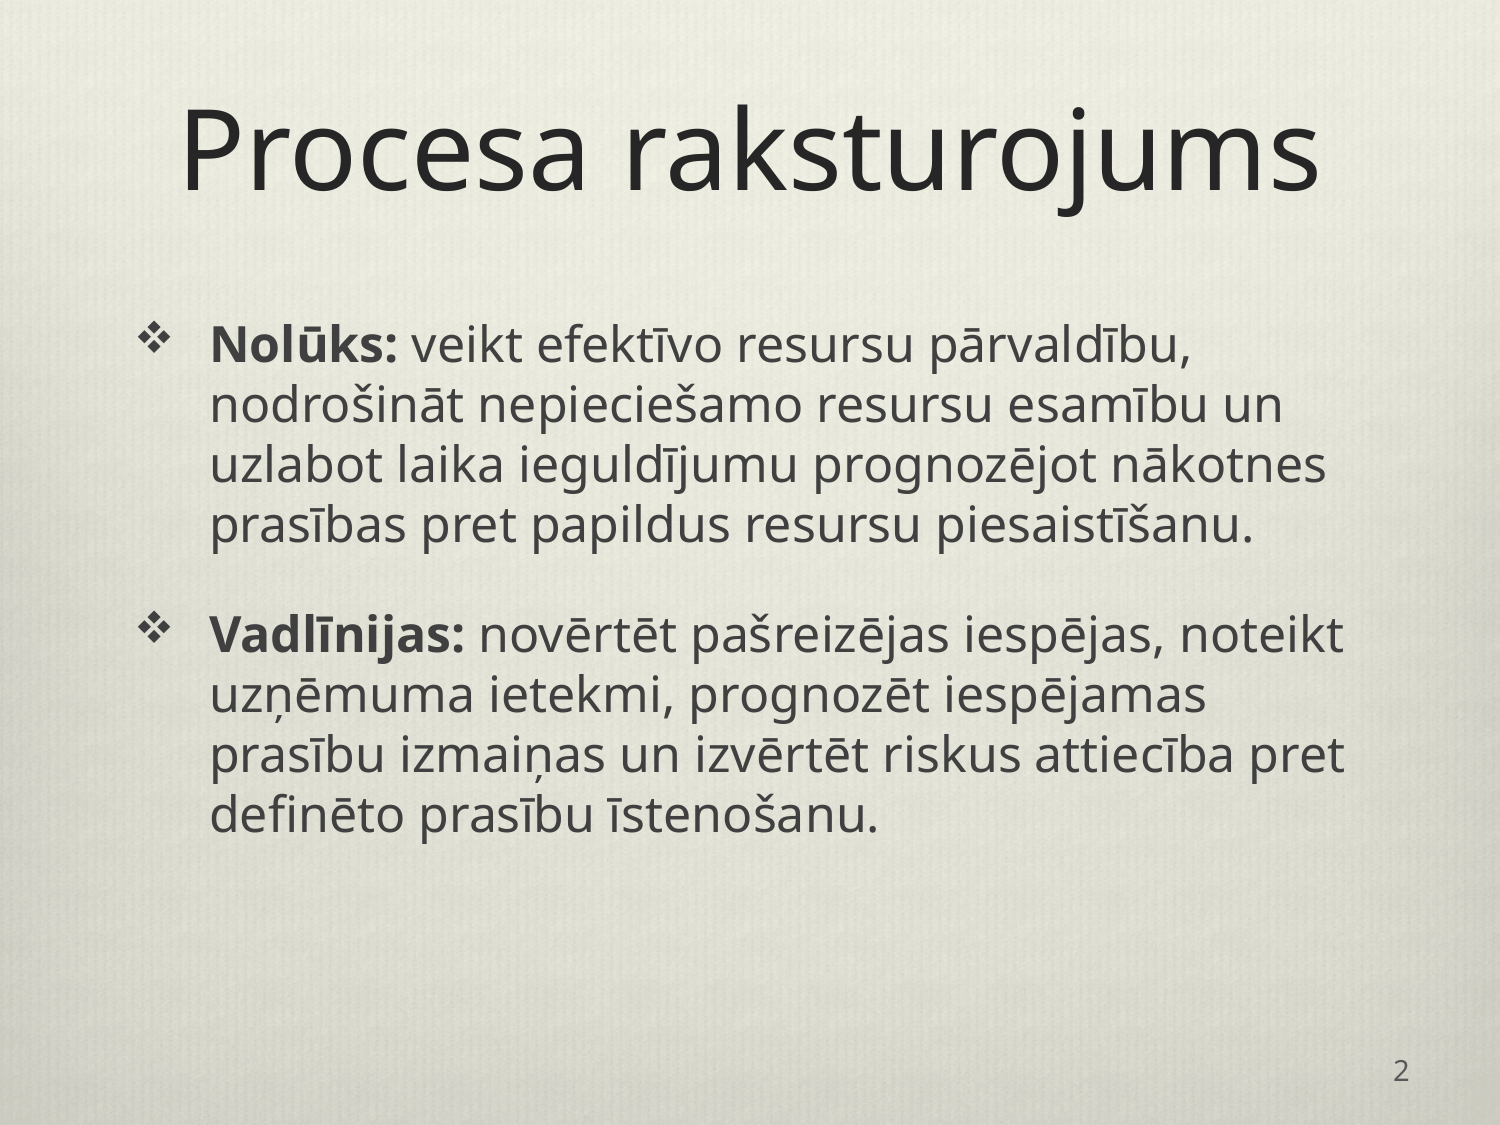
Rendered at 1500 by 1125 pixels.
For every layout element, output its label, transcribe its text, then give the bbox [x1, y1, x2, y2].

title Procesa raksturojums [119, 51, 1381, 240]
slide_number 2 [1074, 1042, 1425, 1103]
list Nolūks: veikt efektīvo resursu pārvaldību, nodrošināt nepieciešamo resursu esamību un uzlabot laika ieguldījumu prognozējot nākotnes prasības pret papildus resursu piesaistīšanu. Vadlīnijas: novērtēt pašreizējas iespējas, noteikt uzņēmuma ietekmi, prognozēt iespējamas prasību izmaiņas un izvērtēt riskus attiecība pret definēto prasību īstenošanu. [119, 304, 1381, 1011]
